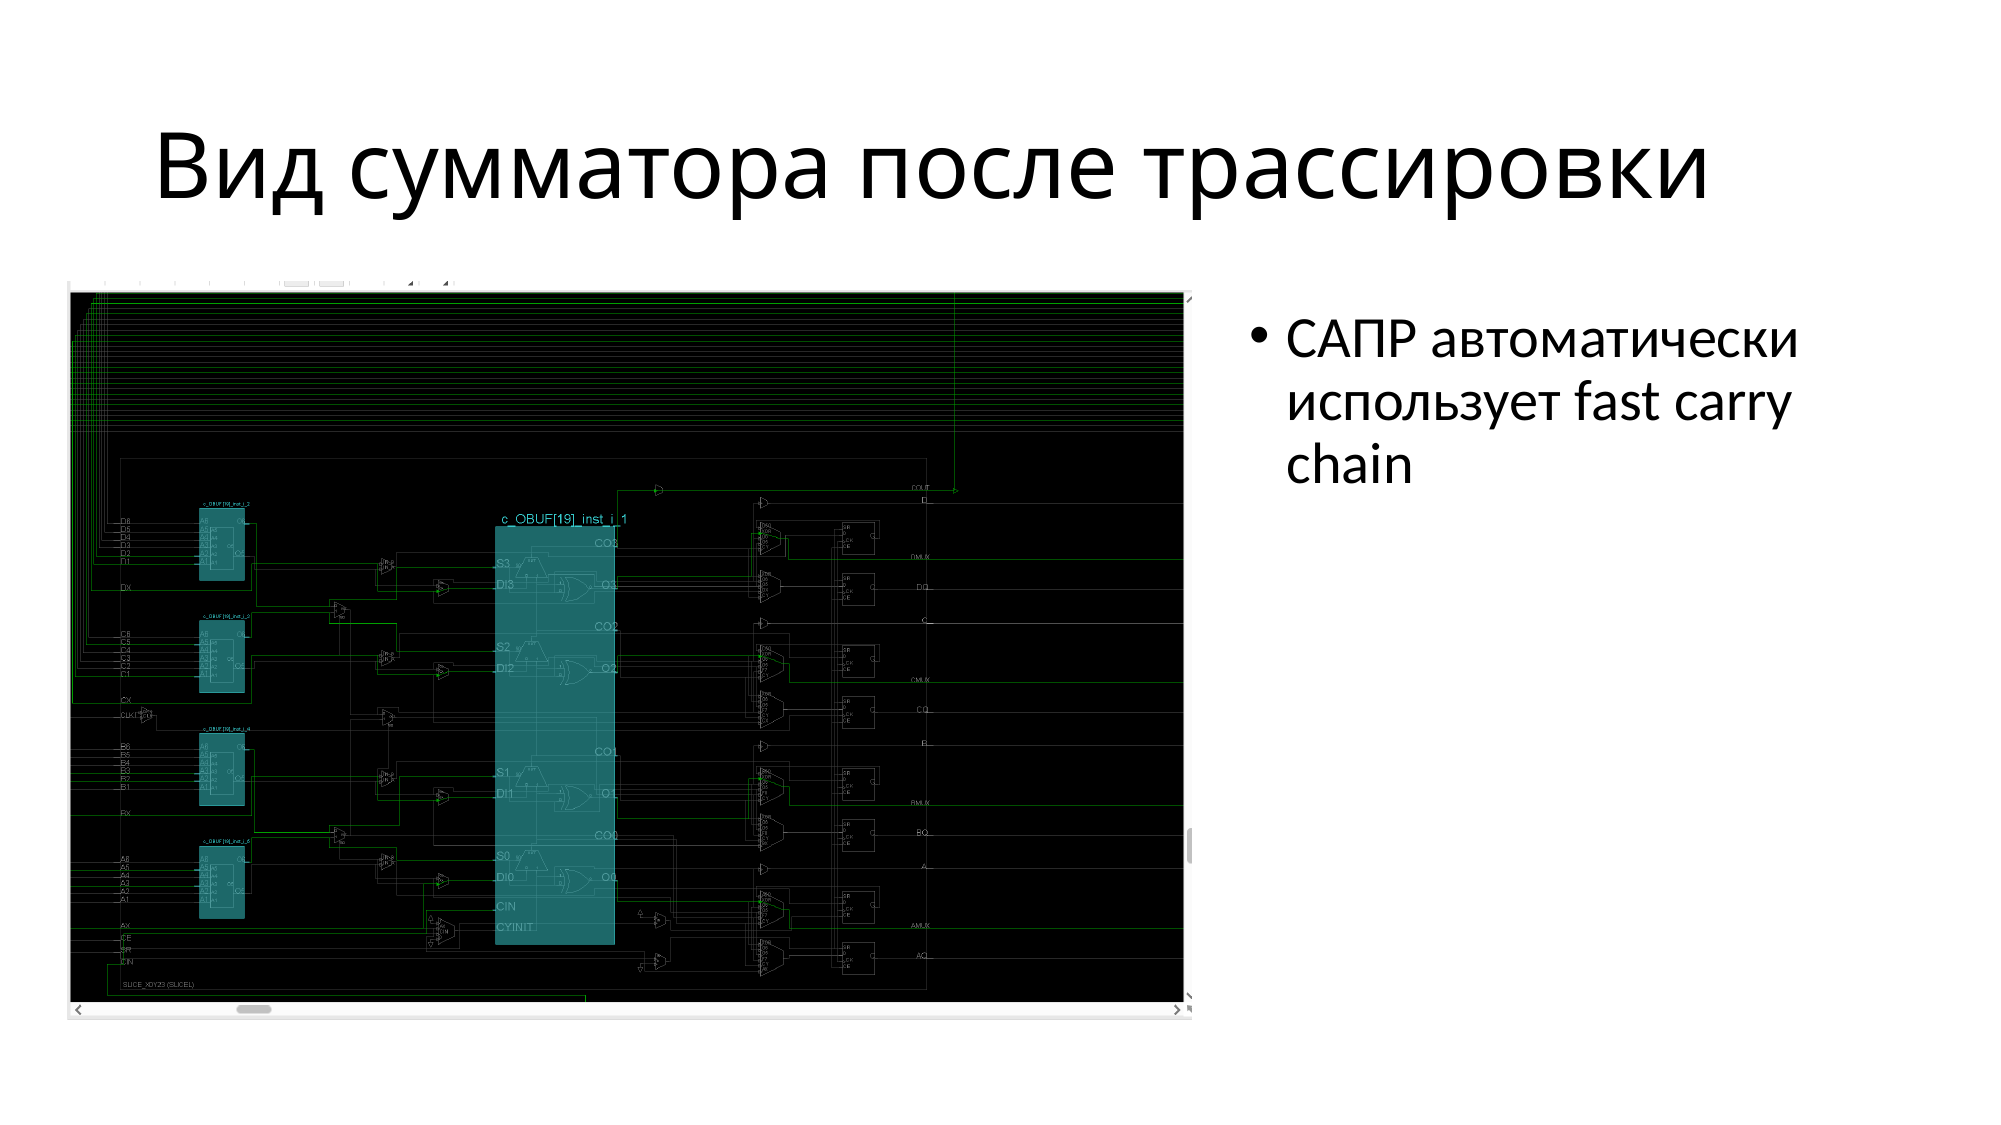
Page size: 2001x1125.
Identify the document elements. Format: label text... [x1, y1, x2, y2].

title Вид сумматора после трассировки [137, 59, 1863, 278]
list САПР автоматически использует fast carry chain [1234, 299, 1863, 1014]
picture [58, 281, 1193, 1032]
